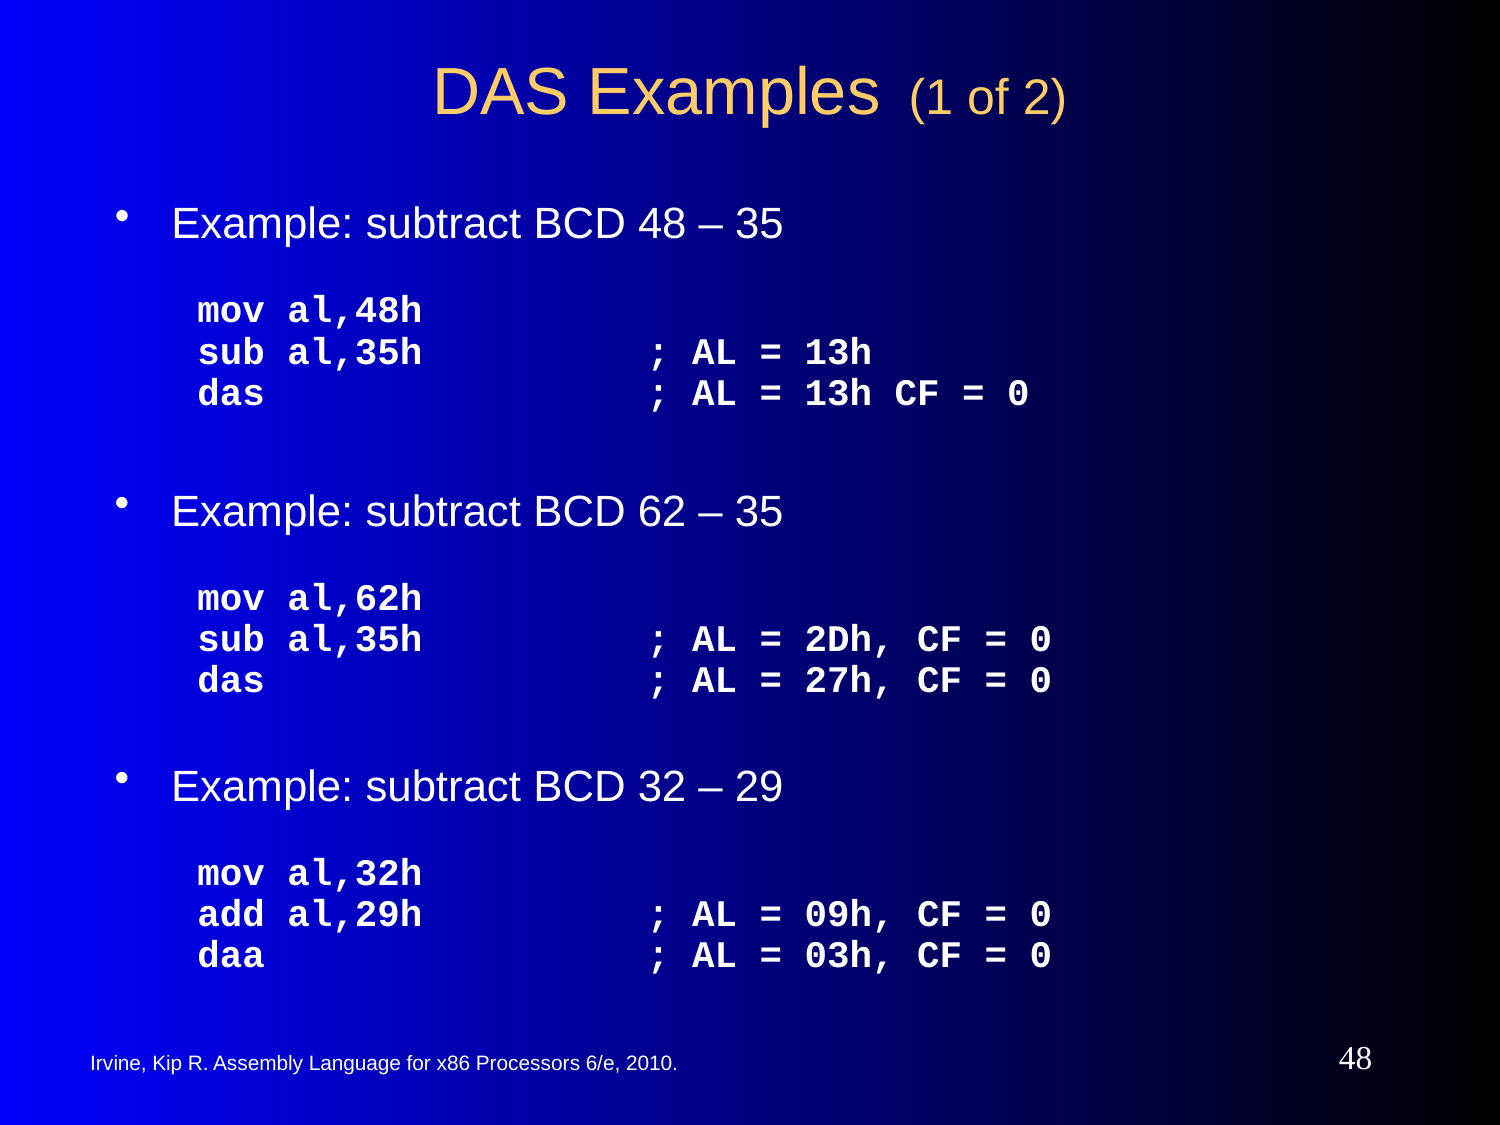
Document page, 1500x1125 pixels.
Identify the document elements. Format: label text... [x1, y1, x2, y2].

text_box mov al,48h sub al,35h ; AL = 13h das ; AL = 13h CF = 0 [174, 274, 1150, 438]
title DAS Examples (1 of 2) [112, 37, 1388, 138]
footer Irvine, Kip R. Assembly Language for x86 Processors 6/e, 2010. [75, 1037, 800, 1088]
list Example: subtract BCD 48 – 35 [99, 187, 1375, 400]
slide_number 48 [1224, 1025, 1388, 1088]
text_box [99, 474, 1376, 726]
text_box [99, 749, 1376, 1001]
